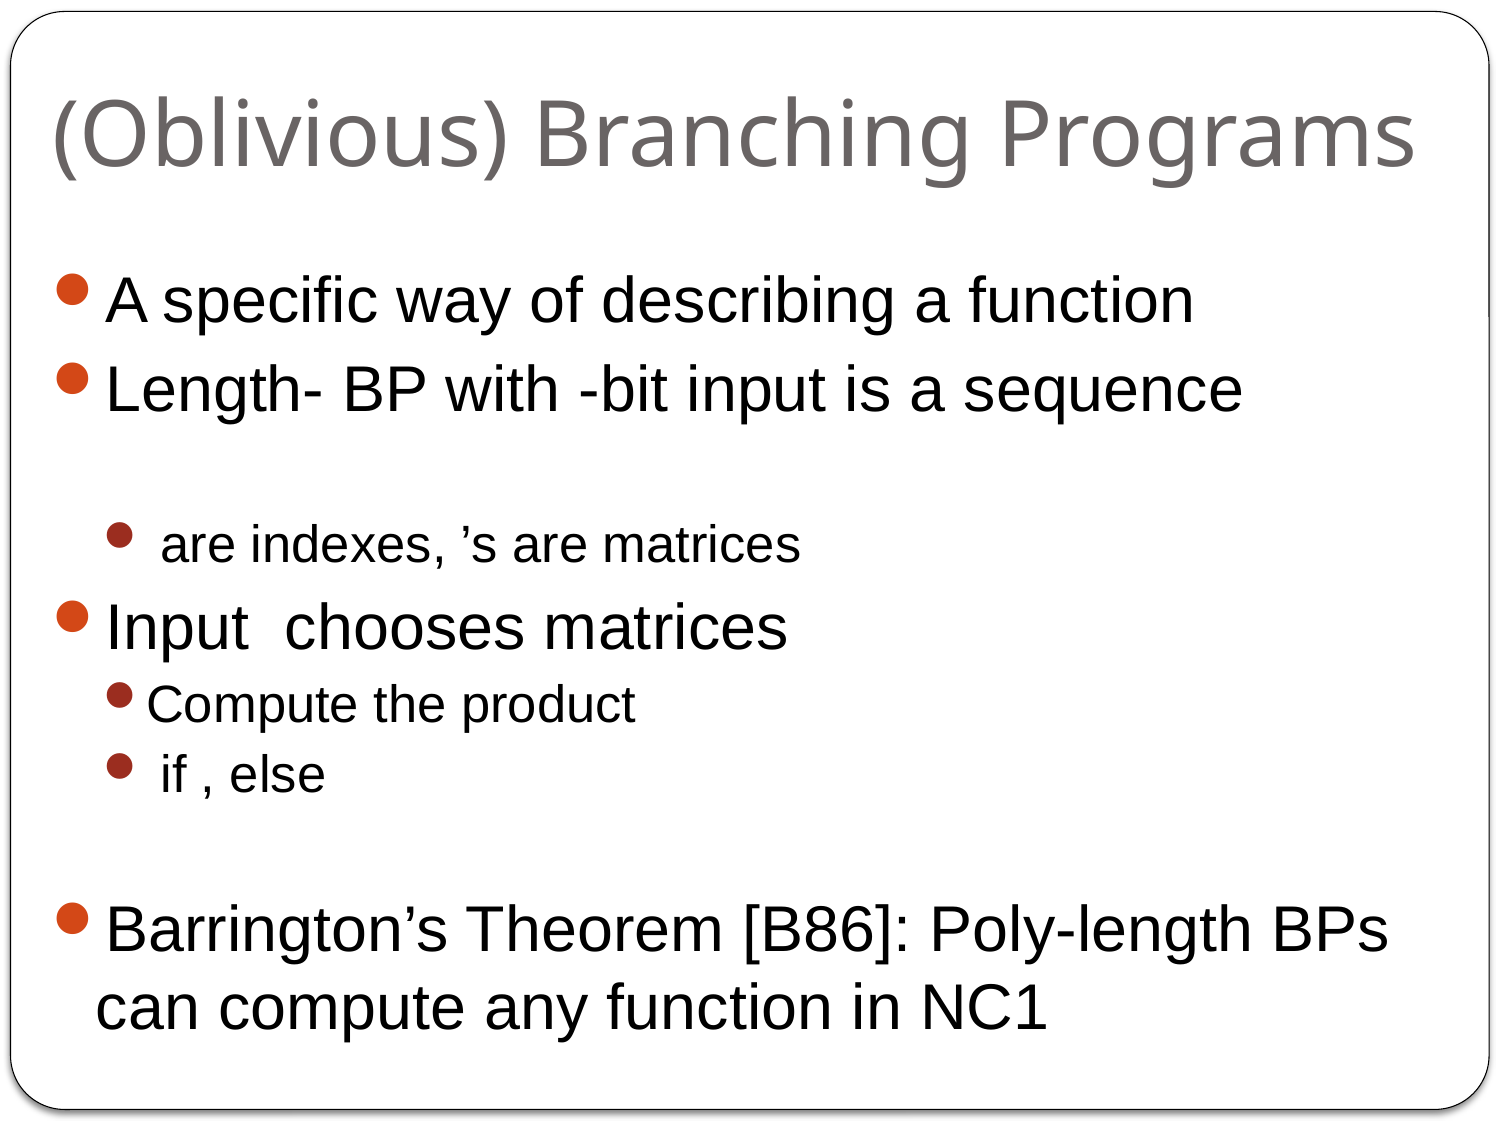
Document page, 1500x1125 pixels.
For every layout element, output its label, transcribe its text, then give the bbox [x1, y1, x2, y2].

title (Oblivious) Branching Programs [37, 12, 1475, 200]
